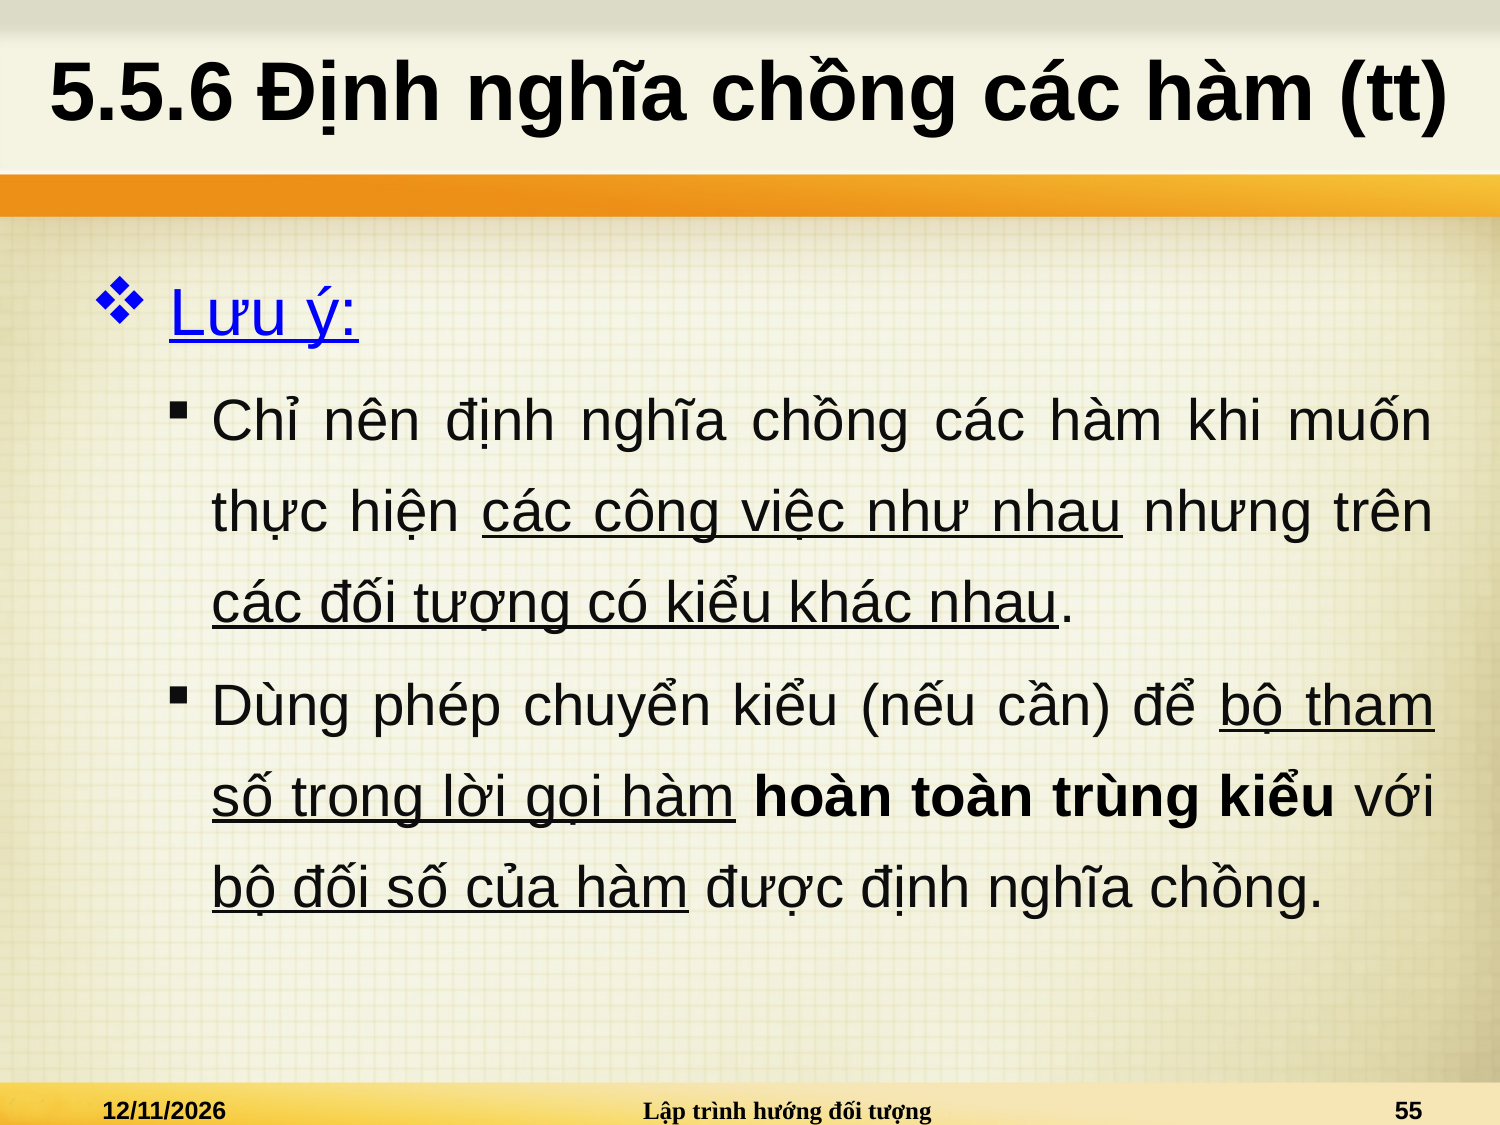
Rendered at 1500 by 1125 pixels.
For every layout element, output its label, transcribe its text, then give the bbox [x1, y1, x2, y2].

slide_number 55 [1087, 1087, 1438, 1125]
picture [0, 175, 1500, 1125]
title 5.5.6 Định nghĩa chồng các hàm (tt) [0, 0, 1500, 175]
list Lưu ý: Chỉ nên định nghĩa chồng các hàm khi muốn thực hiện các công việc như nhau nhưng trên các đối tượng có kiểu khác nhau. Dùng phép chuyển kiểu (nếu cần) để bộ tham số trong lời gọi hàm hoàn toàn trùng kiểu với bộ đối số của hàm được định nghĩa chồng. [75, 237, 1450, 1046]
footer Lập trình hướng đối tượng [549, 1087, 1025, 1125]
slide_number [87, 1087, 438, 1125]
